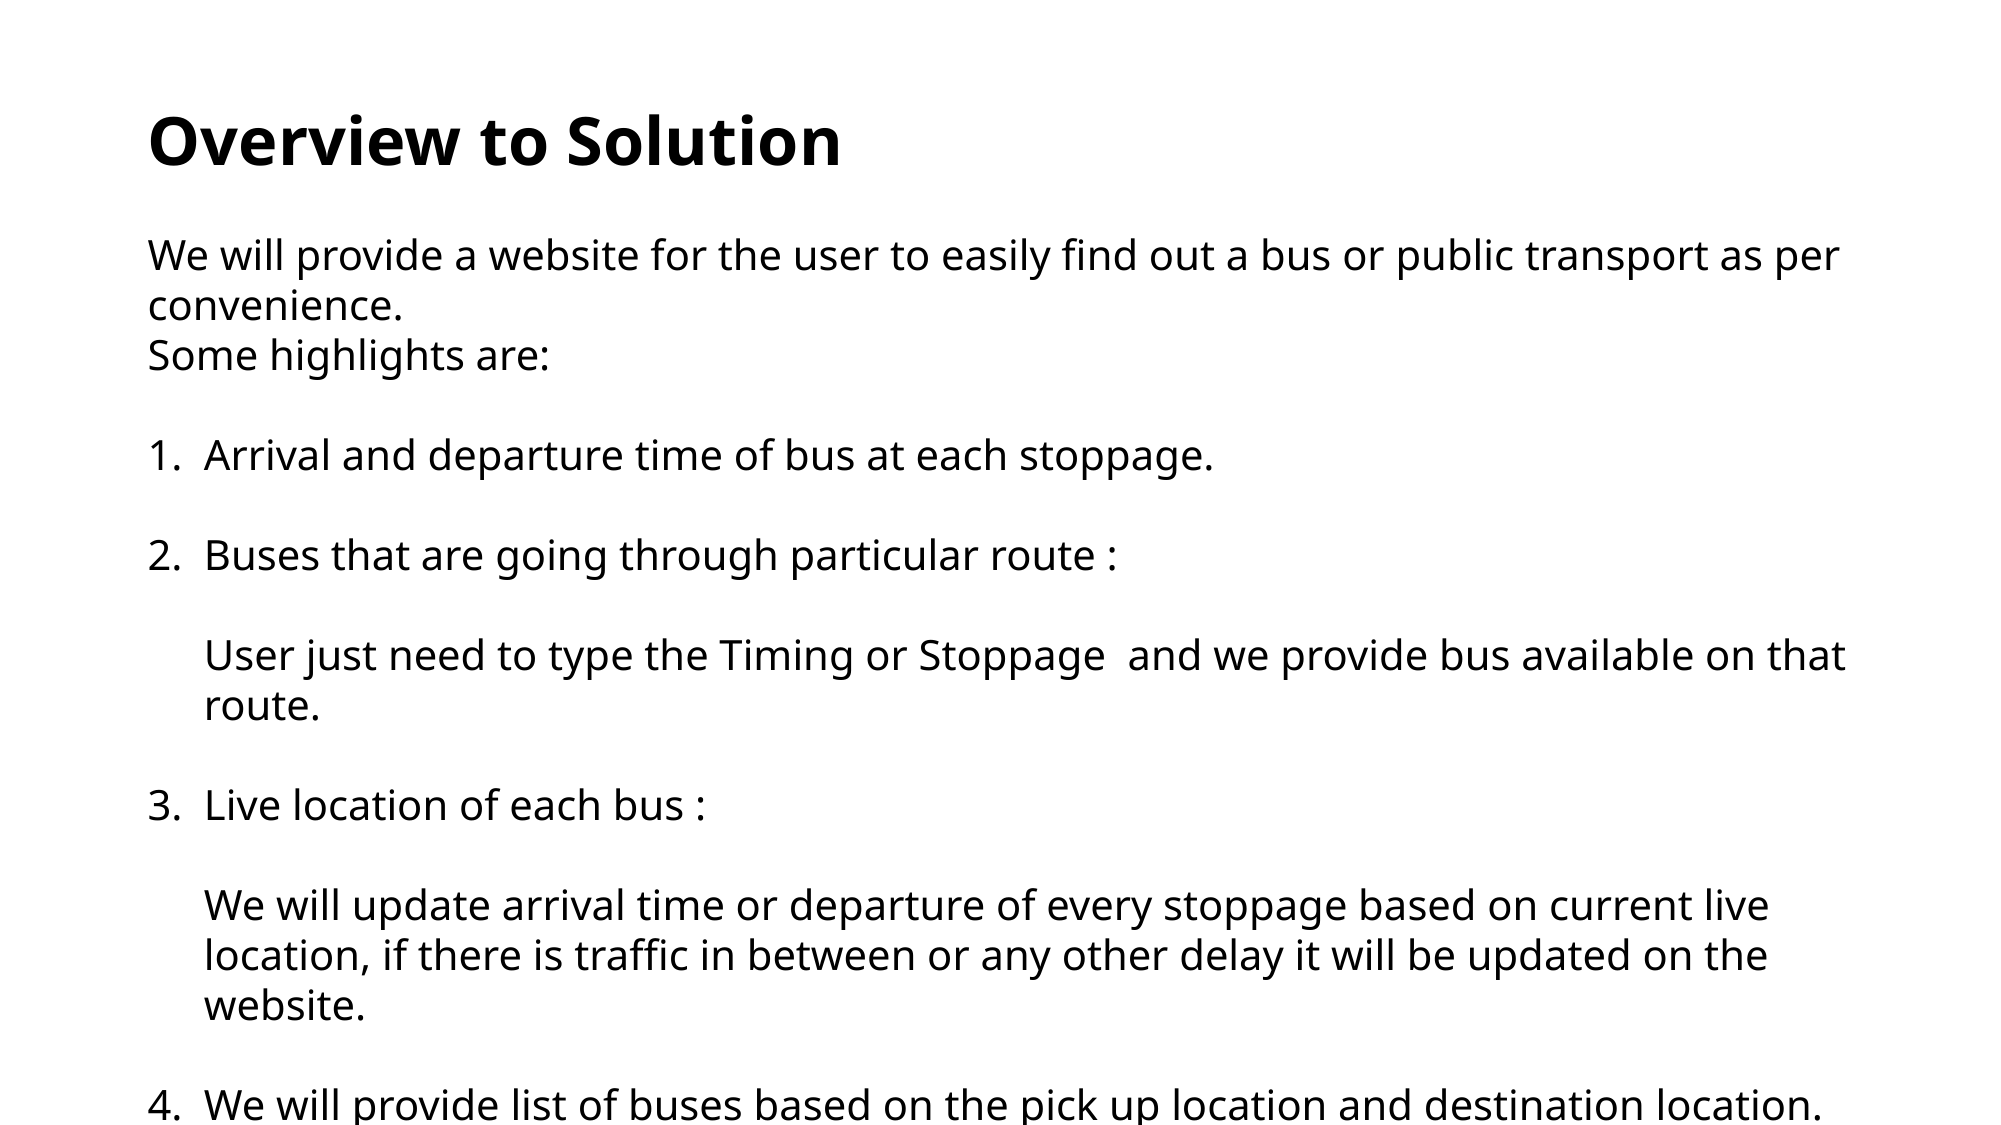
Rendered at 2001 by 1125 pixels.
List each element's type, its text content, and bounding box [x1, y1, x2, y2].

text_box Overview to Solution We will provide a website for the user to easily find out a bus or public transport as per convenience. Some highlights are: Arrival and departure time of bus at each stoppage. Buses that are going through particular route : User just need to type the Timing or Stoppage and we provide bus available on that route. Live location of each bus : We will update arrival time or departure of every stoppage based on current live location, if there is traffic in between or any other delay it will be updated on the website. We will provide list of buses based on the pick up location and destination location. [132, 91, 1868, 1125]
